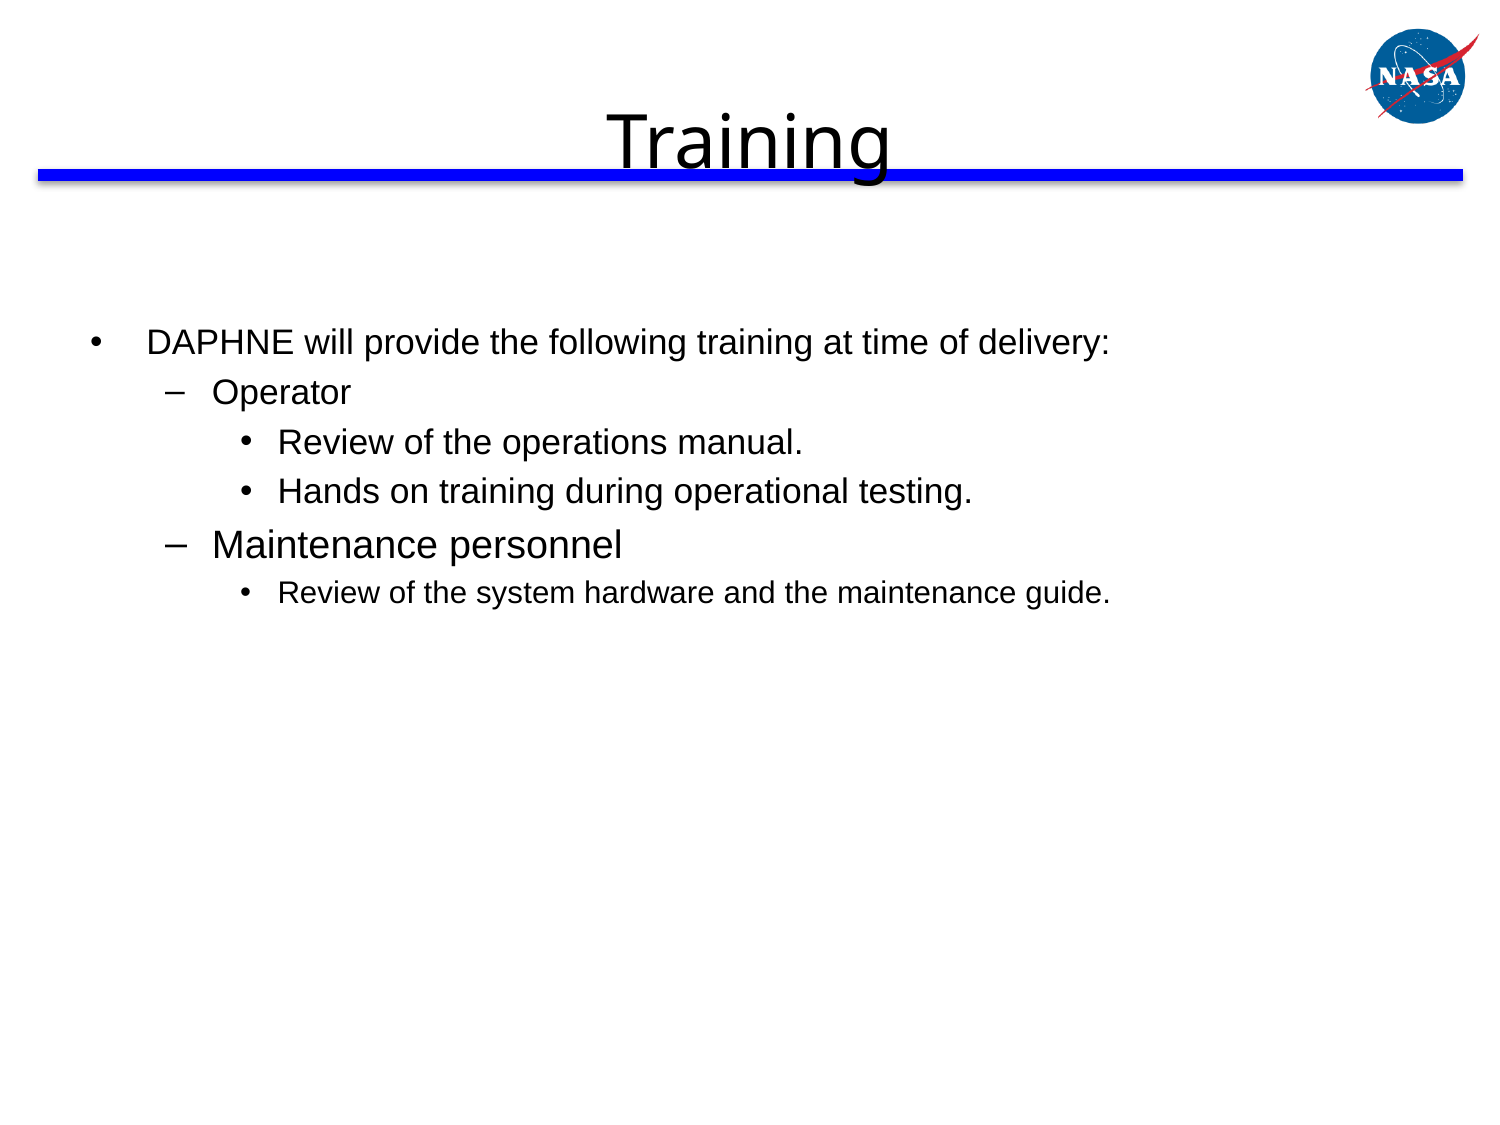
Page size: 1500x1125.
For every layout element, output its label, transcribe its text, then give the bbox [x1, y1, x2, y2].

list DAPHNE will provide the following training at time of delivery: Operator Review of the operations manual. Hands on training during operational testing. Maintenance personnel Review of the system hardware and the maintenance guide. [74, 262, 1426, 1006]
picture [1362, 24, 1483, 126]
title Training [74, 44, 1426, 233]
